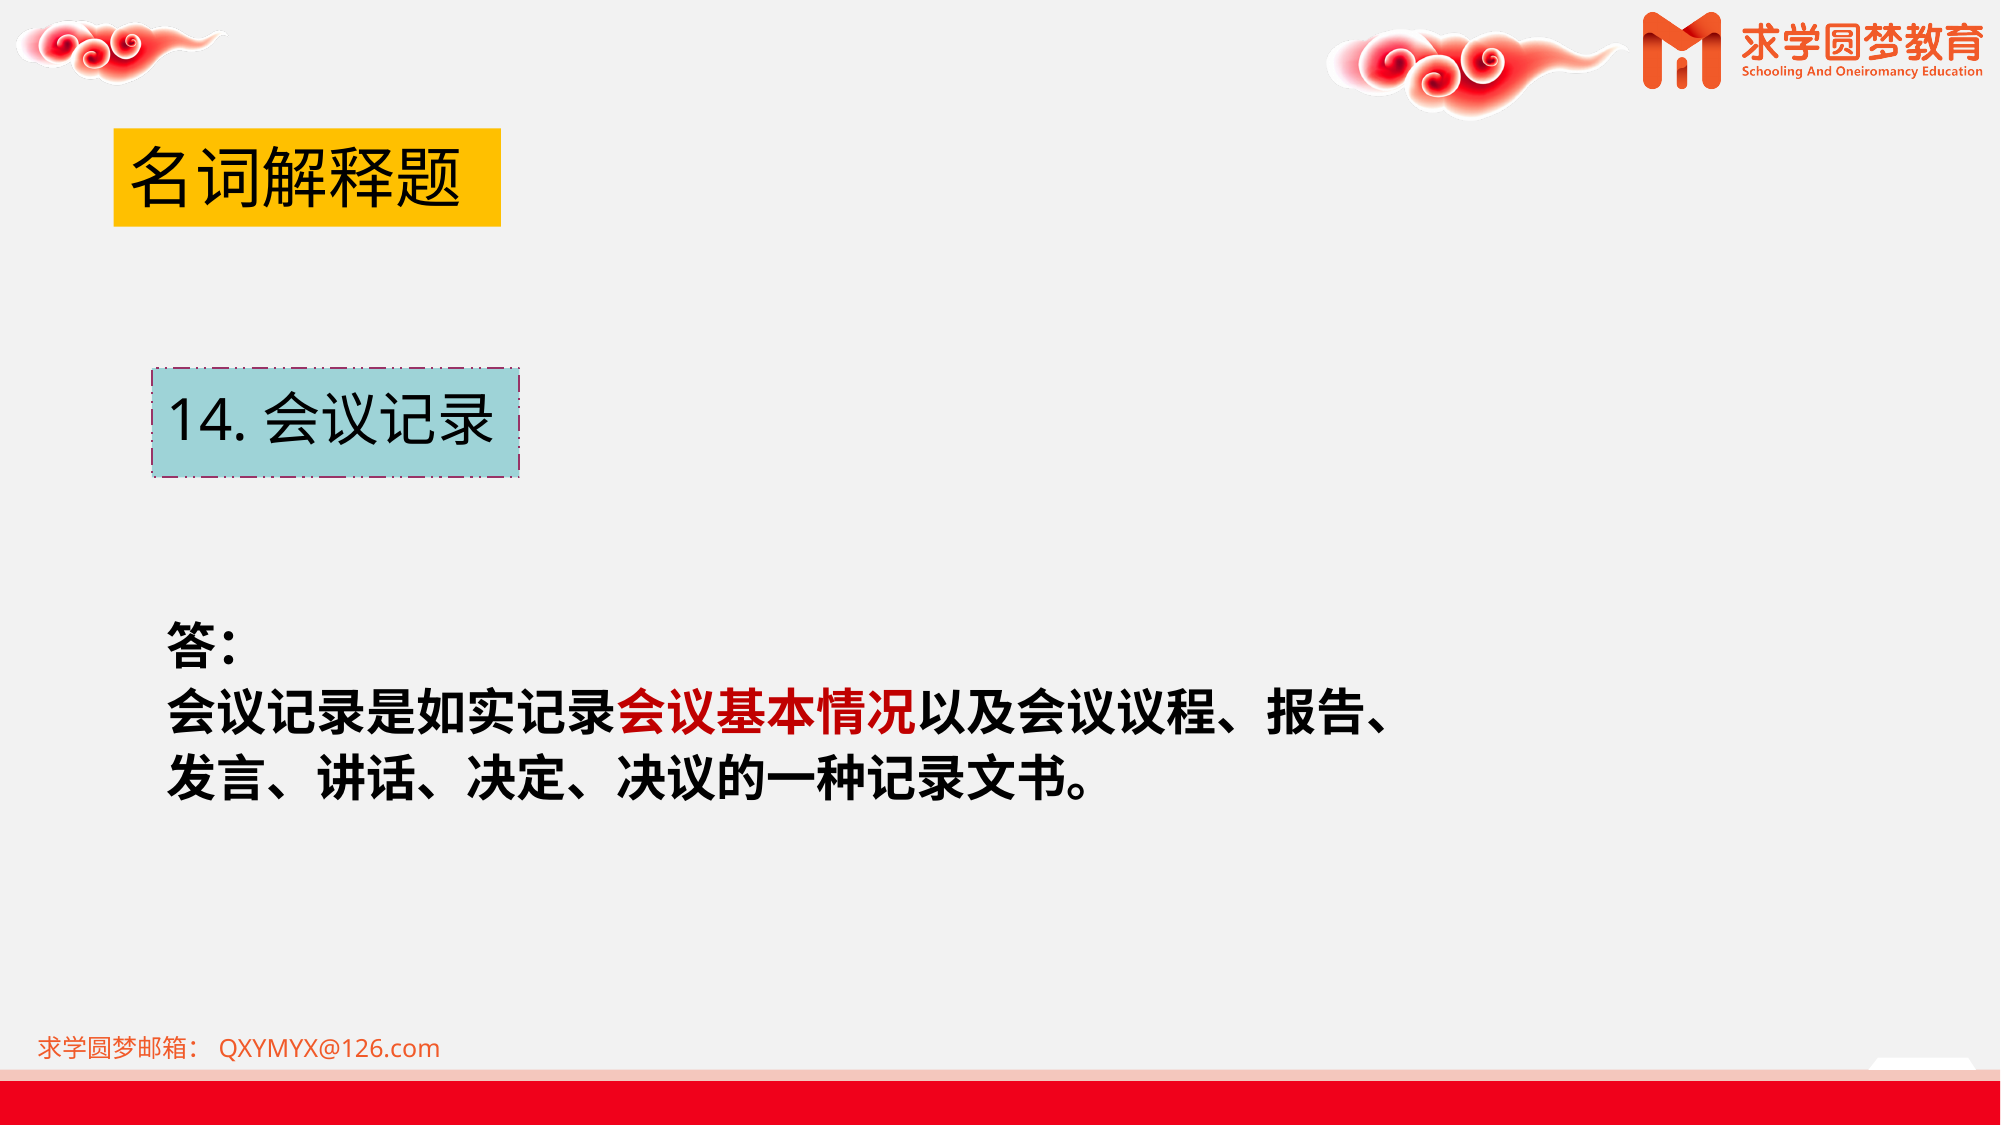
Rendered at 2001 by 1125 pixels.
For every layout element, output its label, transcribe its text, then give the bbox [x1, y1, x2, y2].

text_box 答： 会议记录是如实记录会议基本情况以及会议议程、报告、 发言、讲话、决定、决议的一种记录文书。 [151, 601, 1471, 814]
picture [1, 0, 249, 95]
picture [1305, 0, 2000, 134]
list 14.会议记录 [151, 368, 520, 478]
title 名词解释题 [113, 128, 501, 227]
